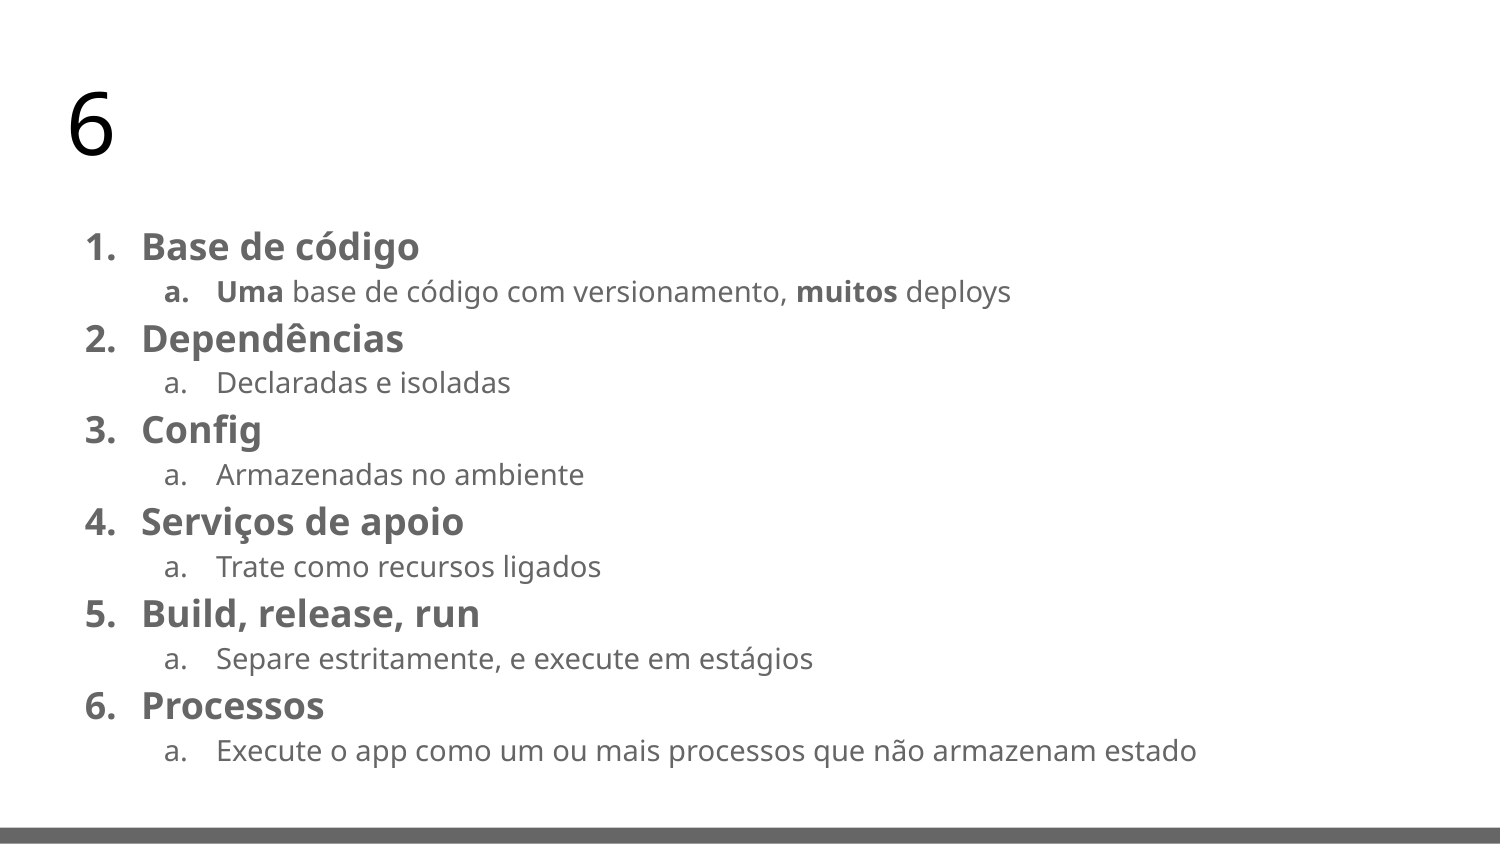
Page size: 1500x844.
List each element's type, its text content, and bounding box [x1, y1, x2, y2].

list Base de código Uma base de código com versionamento, muitos deploys Dependências Declaradas e isoladas Config Armazenadas no ambiente Serviços de apoio Trate como recursos ligados Build, release, run Separe estritamente, e execute em estágios Processos Execute o app como um ou mais processos que não armazenam estado [51, 200, 1449, 752]
title 6 [51, 51, 1449, 189]
